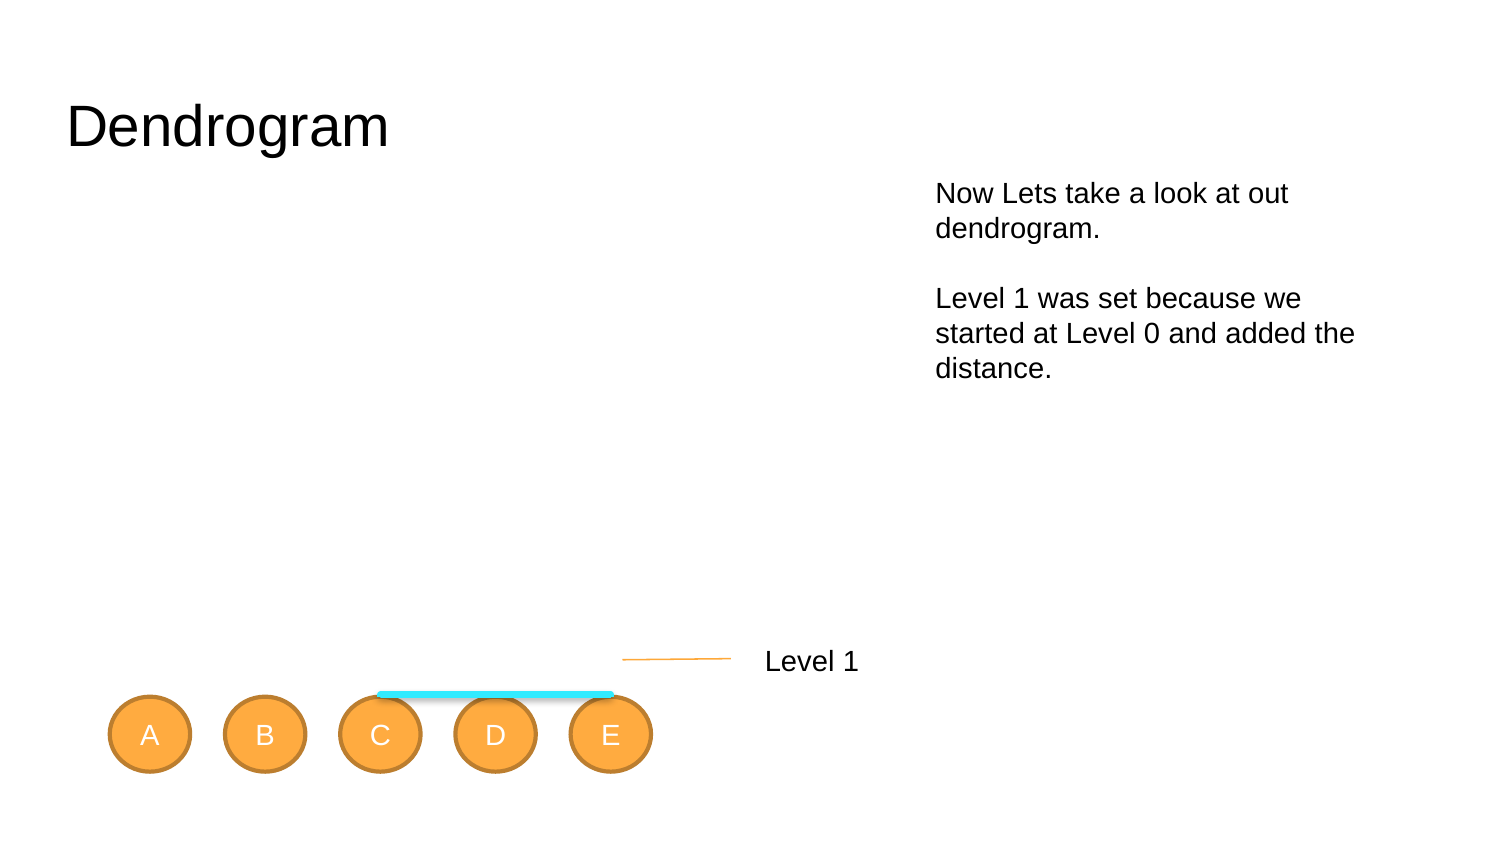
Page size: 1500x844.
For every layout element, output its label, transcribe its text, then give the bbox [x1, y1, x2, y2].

title Dendrogram [51, 72, 1449, 167]
text_box D [453, 706, 490, 774]
text_box A [107, 694, 193, 774]
text_box Level 1 [750, 634, 882, 685]
text_box D [504, 706, 538, 773]
text_box C [338, 695, 423, 774]
text_box Now Lets take a look at out dendrogram. Level 1 was set because we started at Level 0 and added the distance. [920, 166, 1399, 392]
text_box B [222, 694, 308, 774]
text_box E [568, 694, 654, 774]
